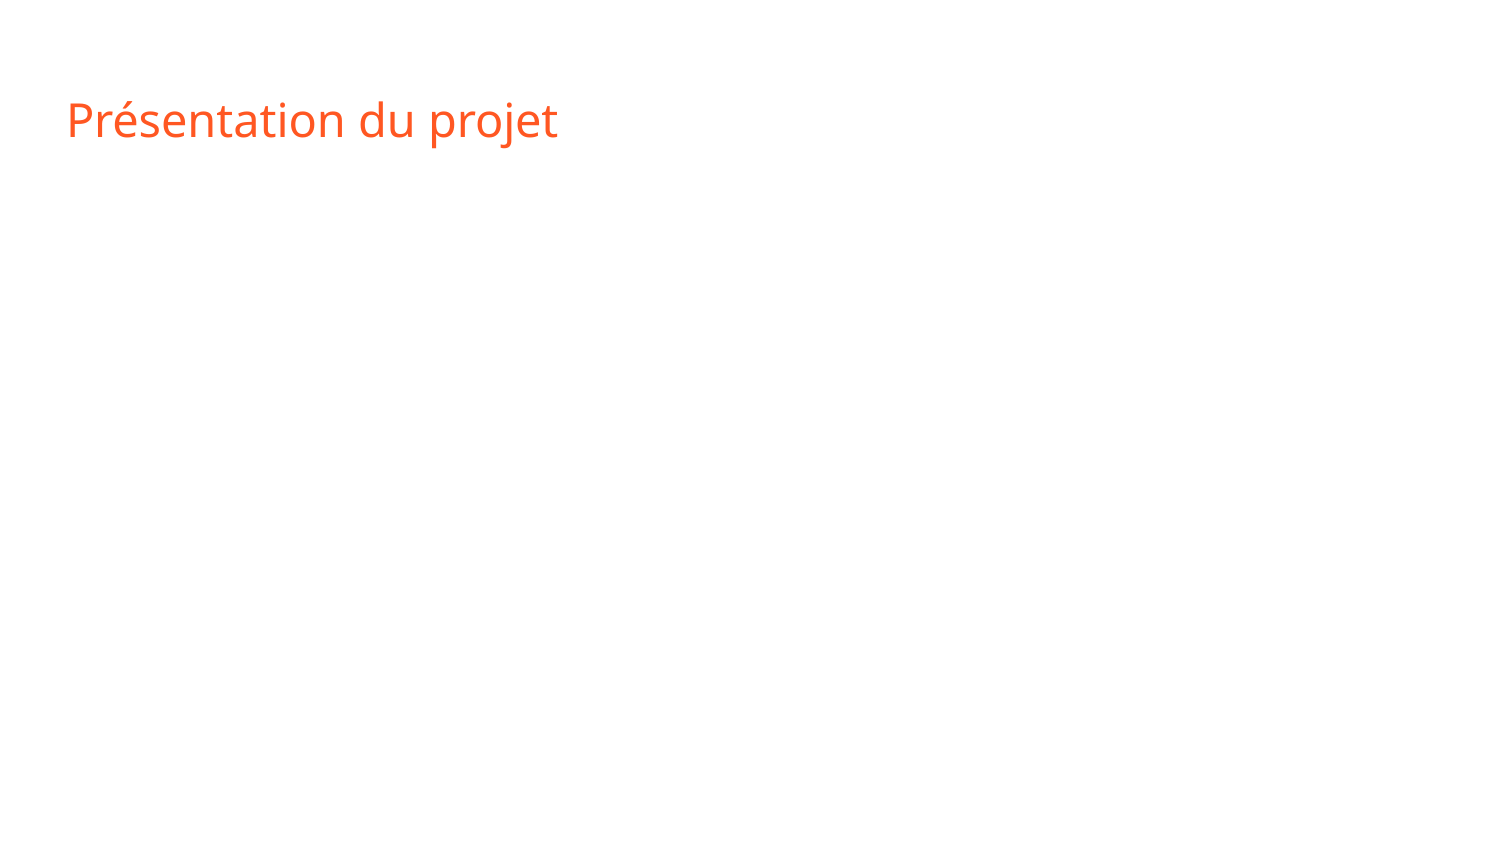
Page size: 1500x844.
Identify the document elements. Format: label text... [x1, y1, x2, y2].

title Présentation du projet [51, 72, 1449, 167]
